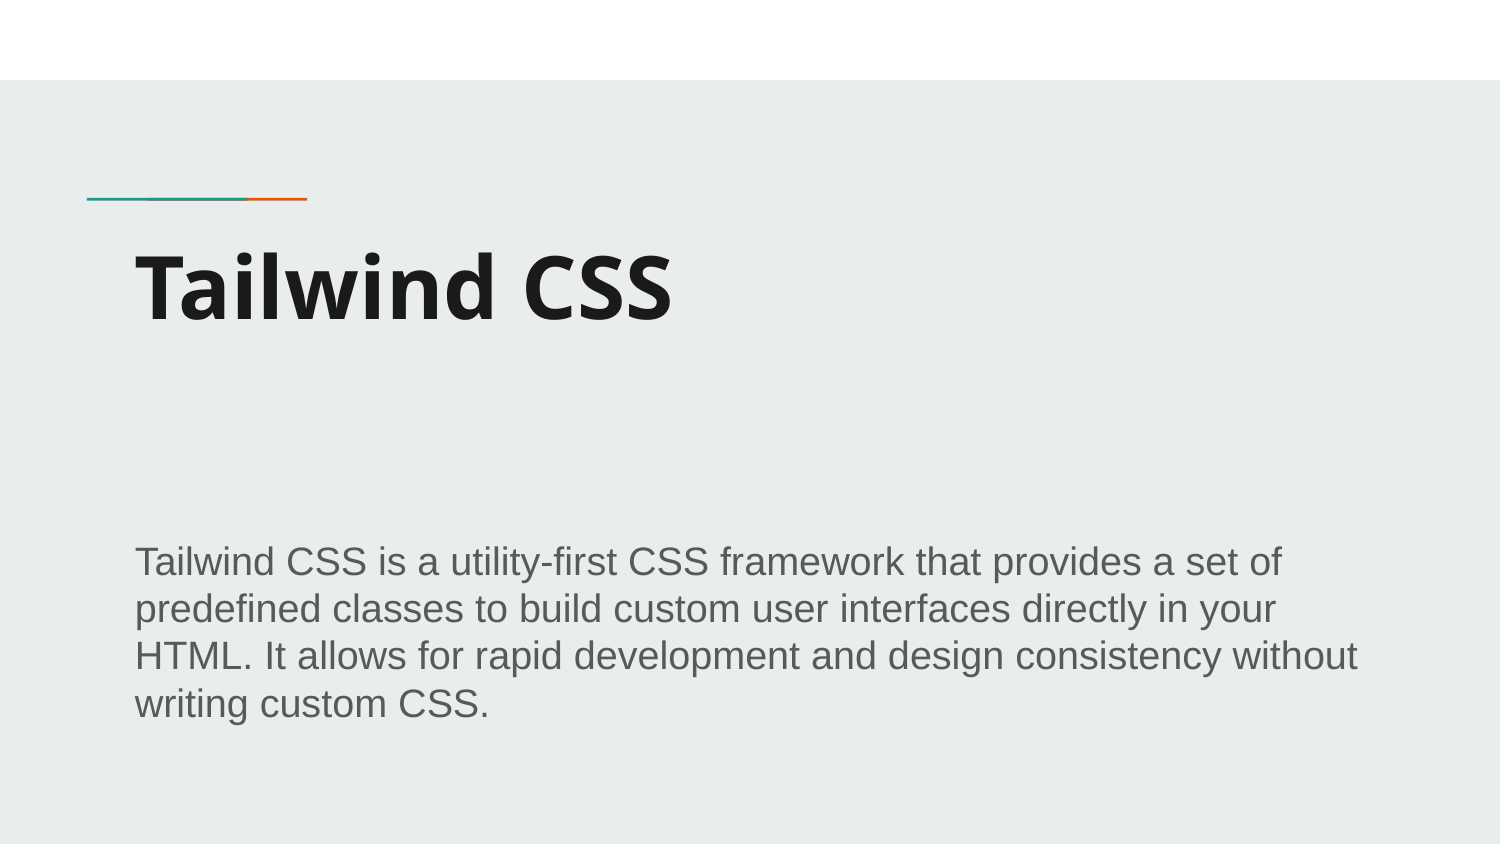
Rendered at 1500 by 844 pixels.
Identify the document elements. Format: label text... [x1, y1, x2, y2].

title Tailwind CSS [119, 216, 1381, 385]
subtitle Tailwind CSS is a utility-first CSS framework that provides a set of predefined classes to build custom user interfaces directly in your HTML. It allows for rapid development and design consistency without writing custom CSS. [119, 520, 1381, 815]
